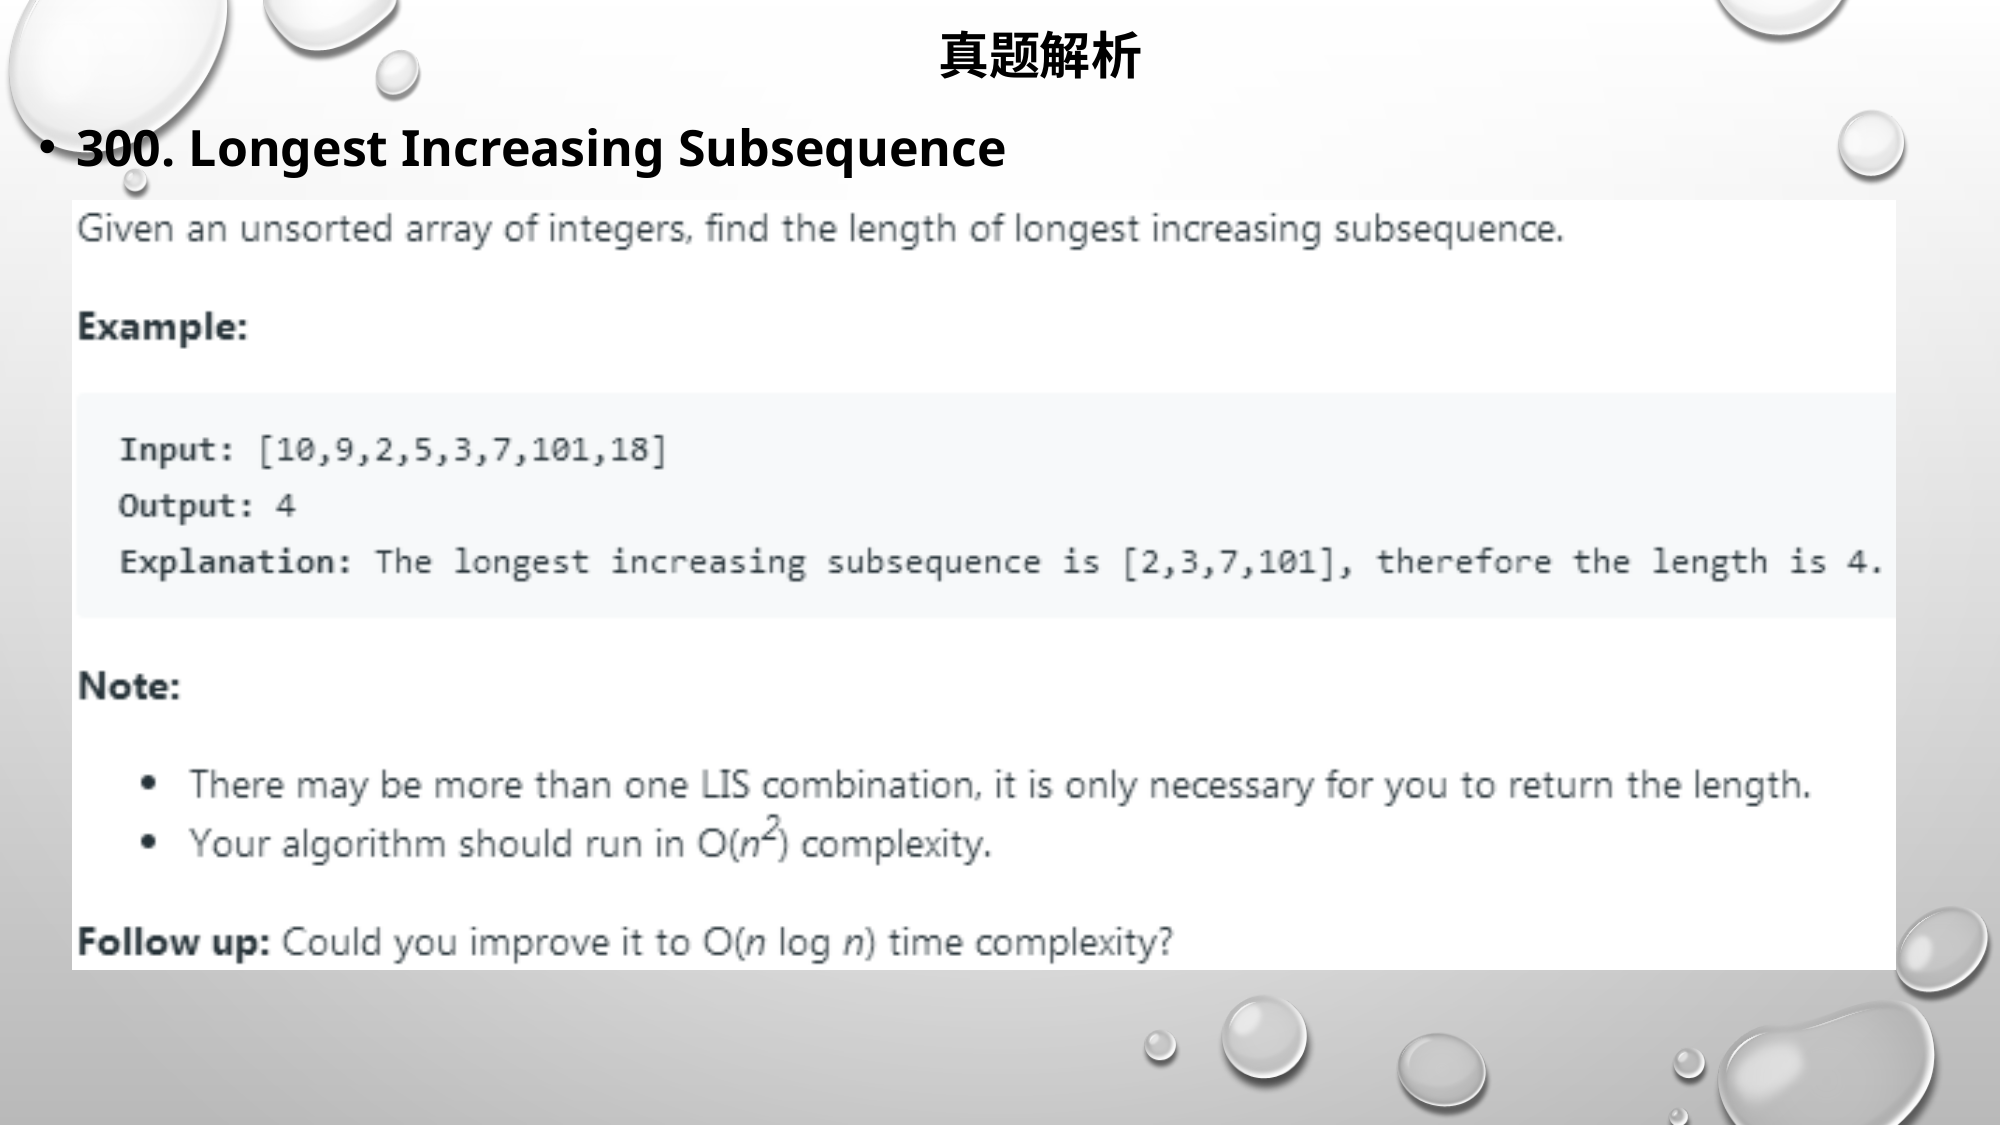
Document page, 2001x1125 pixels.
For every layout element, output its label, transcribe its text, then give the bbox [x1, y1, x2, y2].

title 真题解析 [710, 22, 1371, 94]
list 300. Longest Increasing Subsequence [23, 96, 1097, 1029]
picture [0, 0, 2000, 1125]
